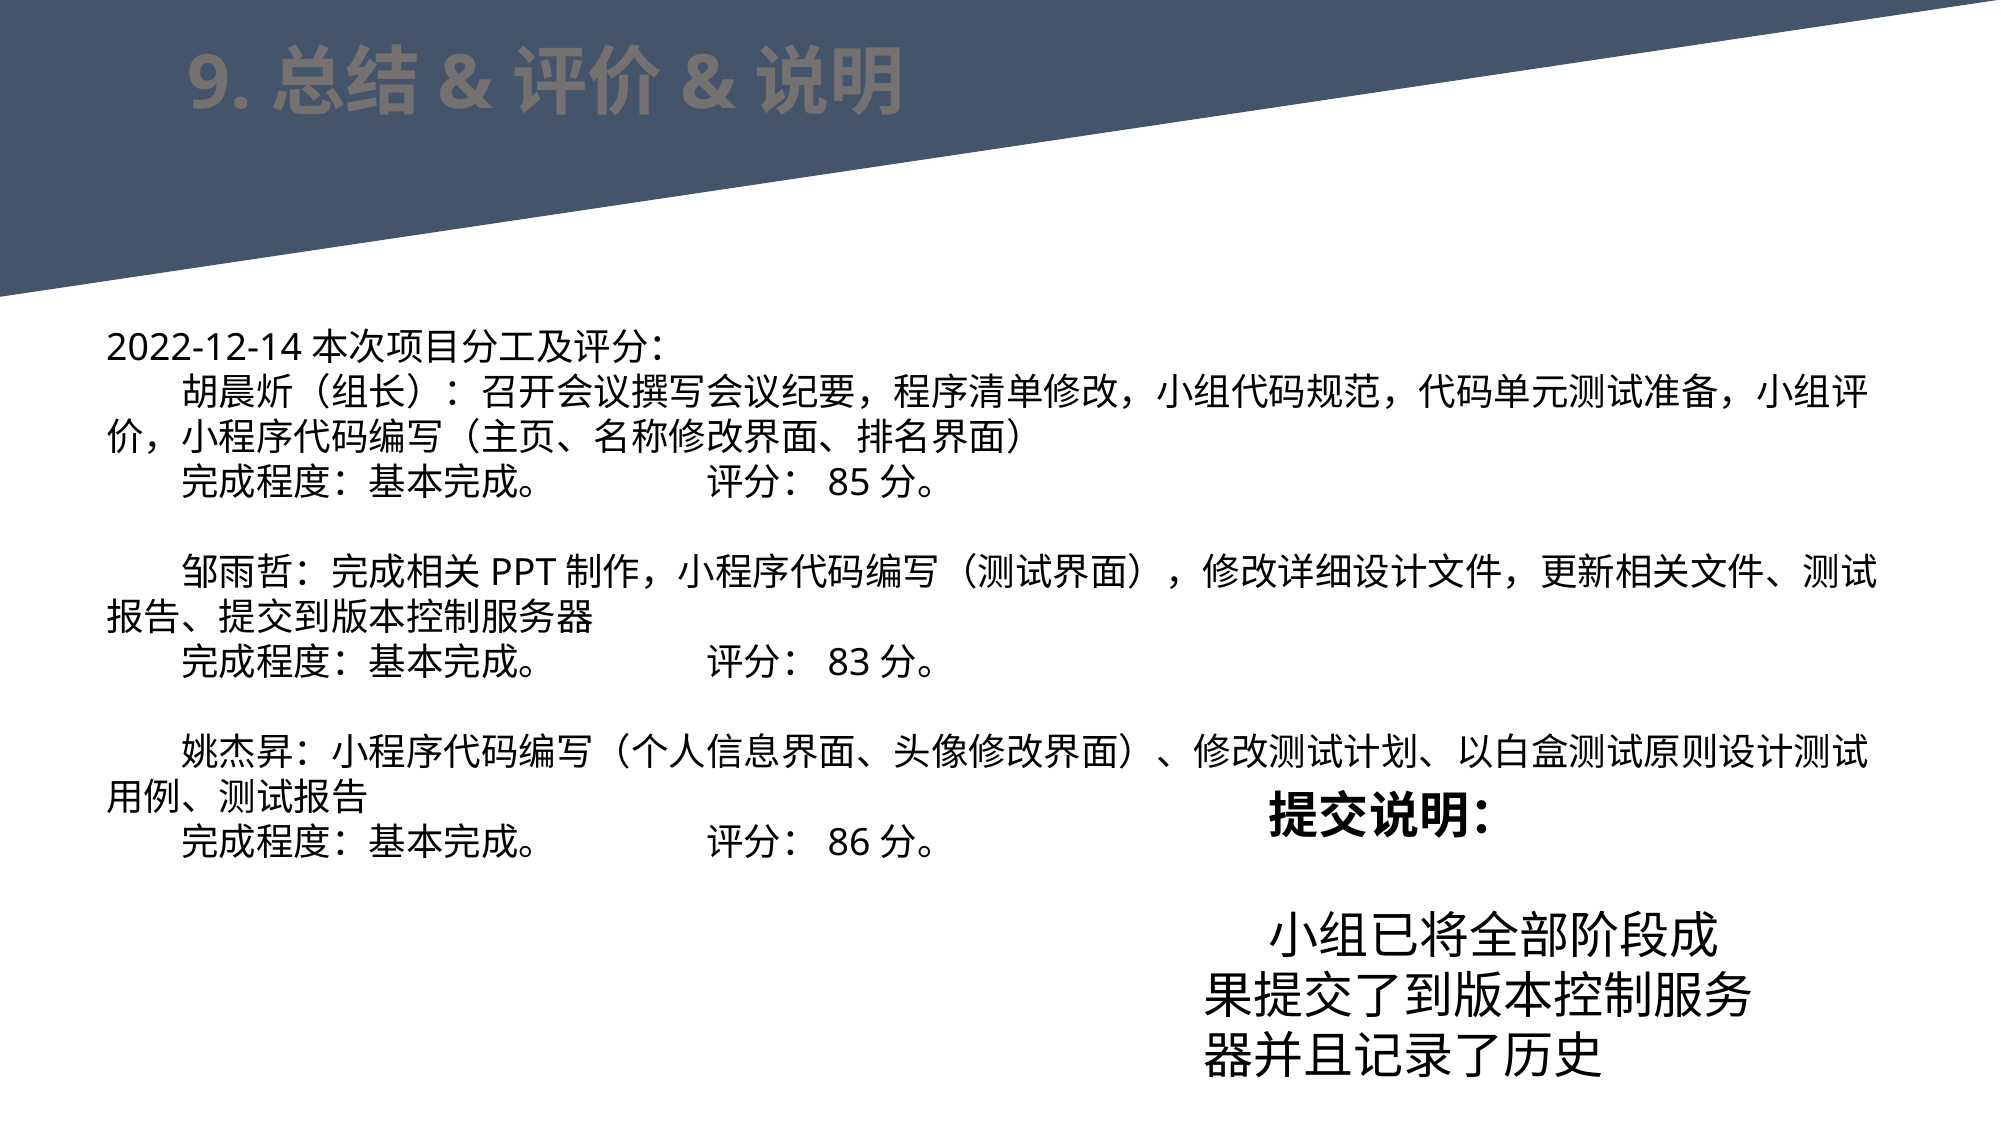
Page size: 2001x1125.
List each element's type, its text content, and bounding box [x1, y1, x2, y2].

text_box 2022-12-14本次项目分工及评分： 胡晨炘（组长）：召开会议撰写会议纪要，程序清单修改，小组代码规范，代码单元测试准备，小组评价，小程序代码编写（主页、名称修改界面、排名界面） 完成程度：基本完成。 评分：85分。 邹雨哲：完成相关PPT制作，小程序代码编写（测试界面），修改详细设计文件，更新相关文件、测试报告、提交到版本控制服务器 完成程度：基本完成。 评分：83分。 姚杰昇：小程序代码编写（个人信息界面、头像修改界面）、修改测试计划、以白盒测试原则设计测试用例、测试报告 完成程度：基本完成。 评分：86分。 [91, 315, 1909, 772]
text_box 9.总结&评价&说明 [0, 25, 1109, 131]
text_box [0, 0, 1998, 297]
text_box 提交说明： 小组已将全部阶段成果提交了到版本控制服务器并且记录了历史 [1183, 773, 1784, 1093]
